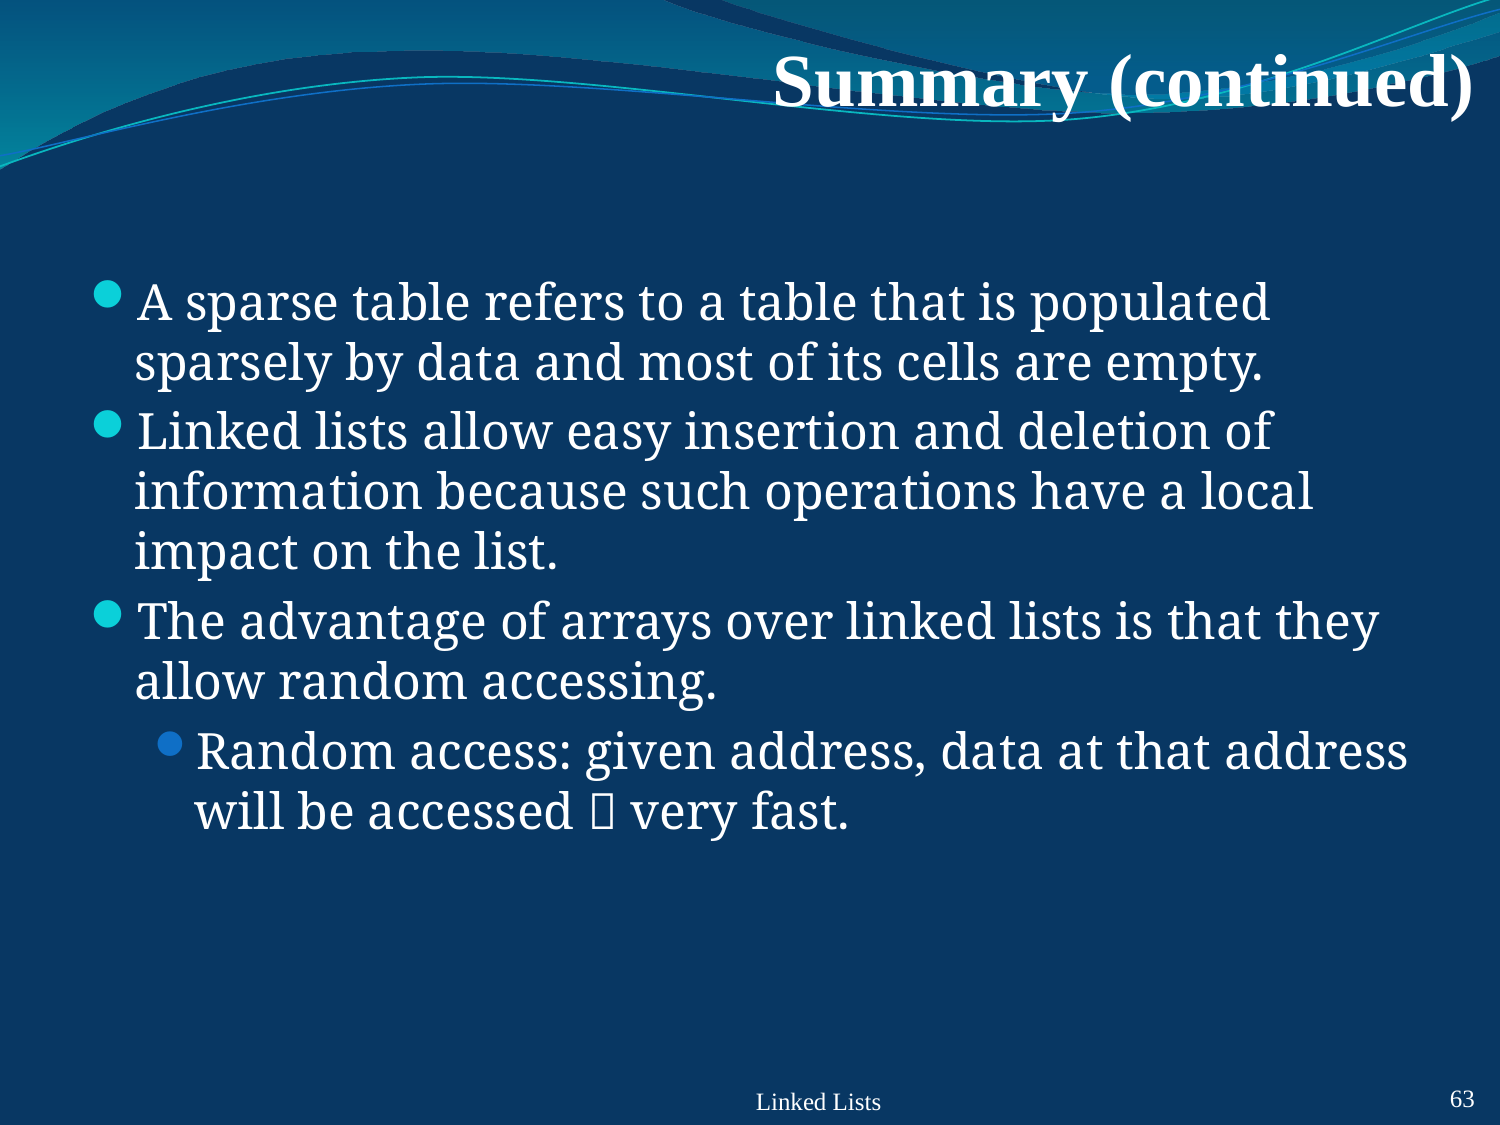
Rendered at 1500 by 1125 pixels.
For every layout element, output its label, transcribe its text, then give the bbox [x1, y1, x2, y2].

slide_number 63 [1387, 1074, 1475, 1113]
list A sparse table refers to a table that is populated sparsely by data and most of its cells are empty. Linked lists allow easy insertion and deletion of information because such operations have a local impact on the list. The advantage of arrays over linked lists is that they allow random accessing. Random access: given address, data at that address will be accessed  very fast. [75, 262, 1425, 983]
title Summary (continued) [75, 12, 1475, 122]
footer Linked Lists [587, 1074, 1050, 1116]
